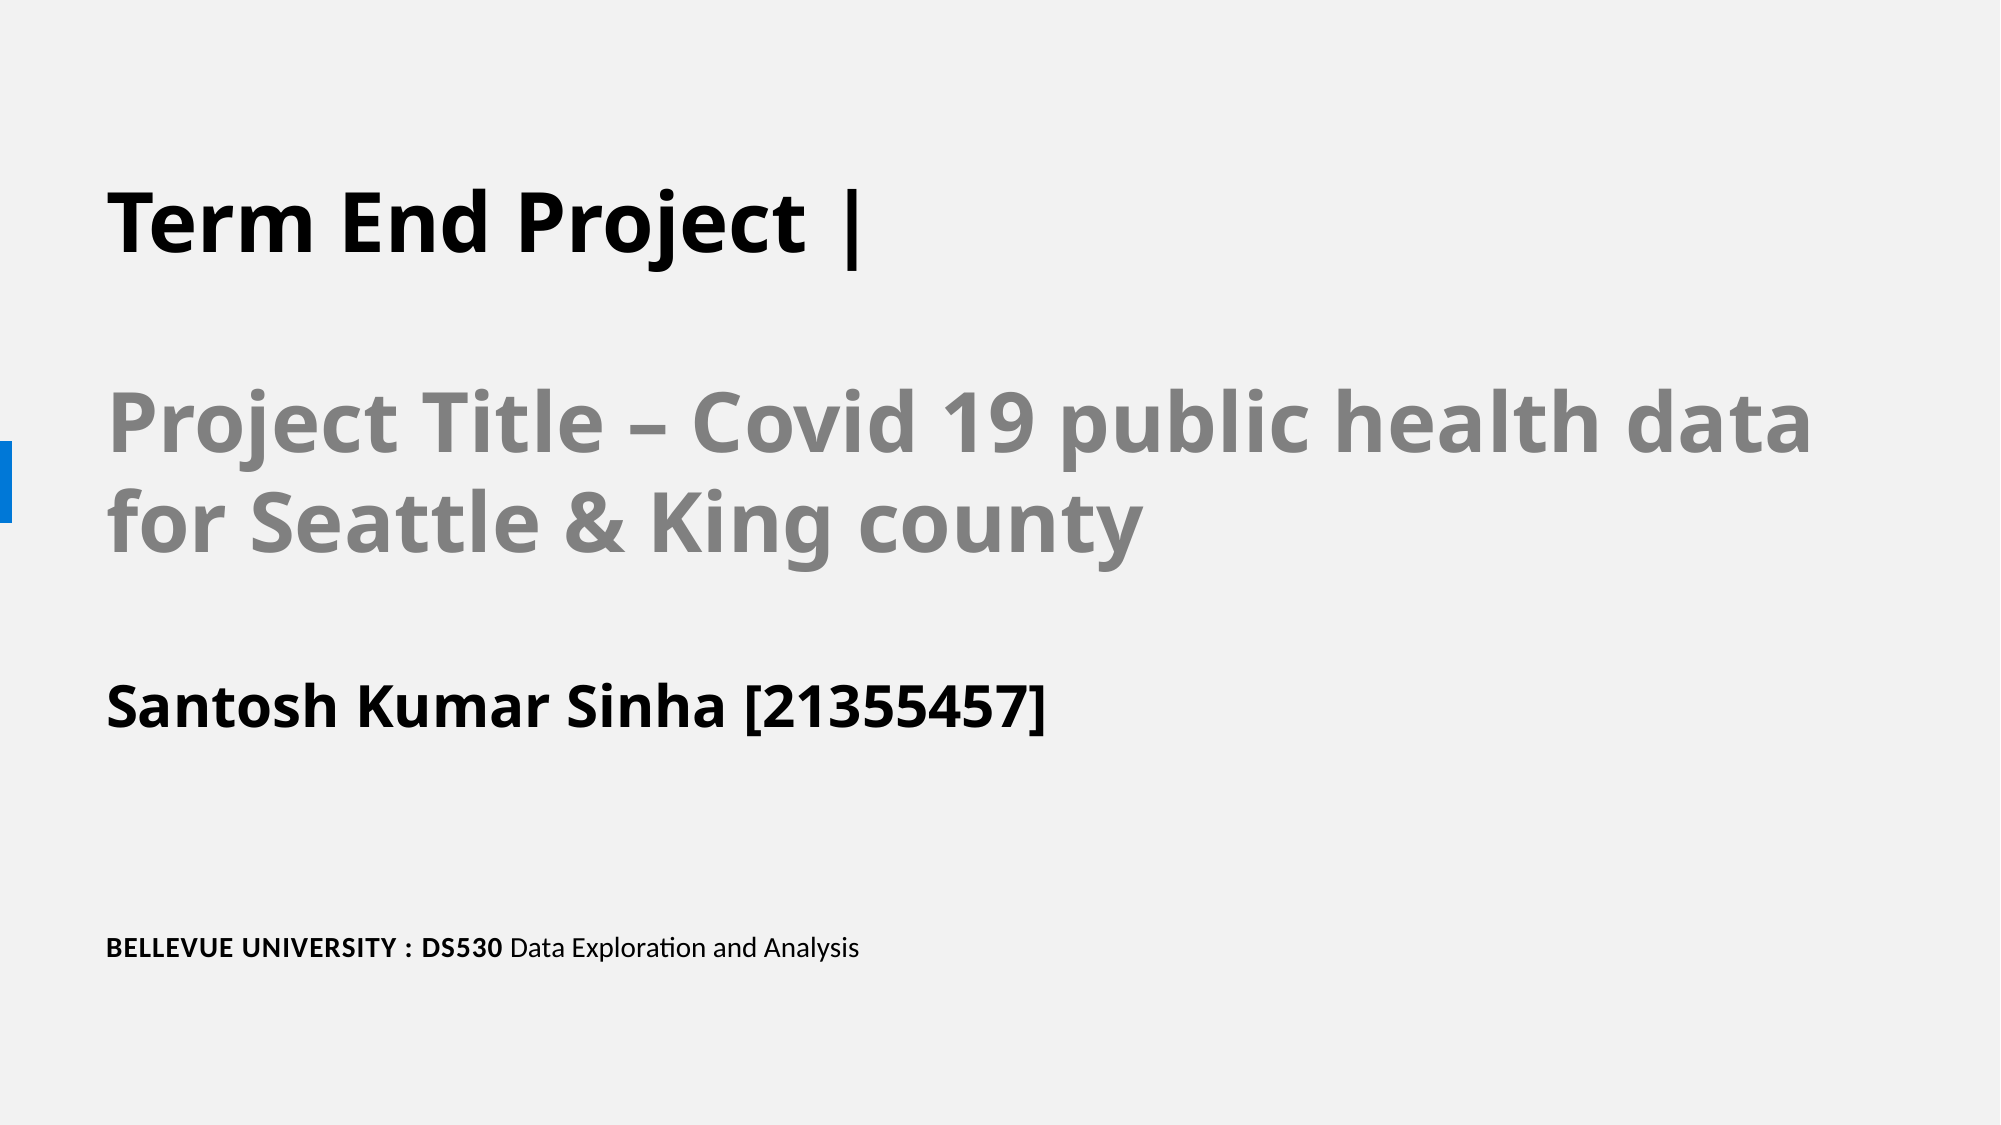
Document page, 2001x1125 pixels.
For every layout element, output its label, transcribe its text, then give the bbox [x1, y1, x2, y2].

text_box Term End Project | Project Title – Covid 19 public health data for Seattle & King county Santosh Kumar Sinha [21355457] [91, 161, 1966, 847]
text_box BELLEVUE UNIVERSITY : DS530 Data Exploration and Analysis [91, 920, 1000, 996]
